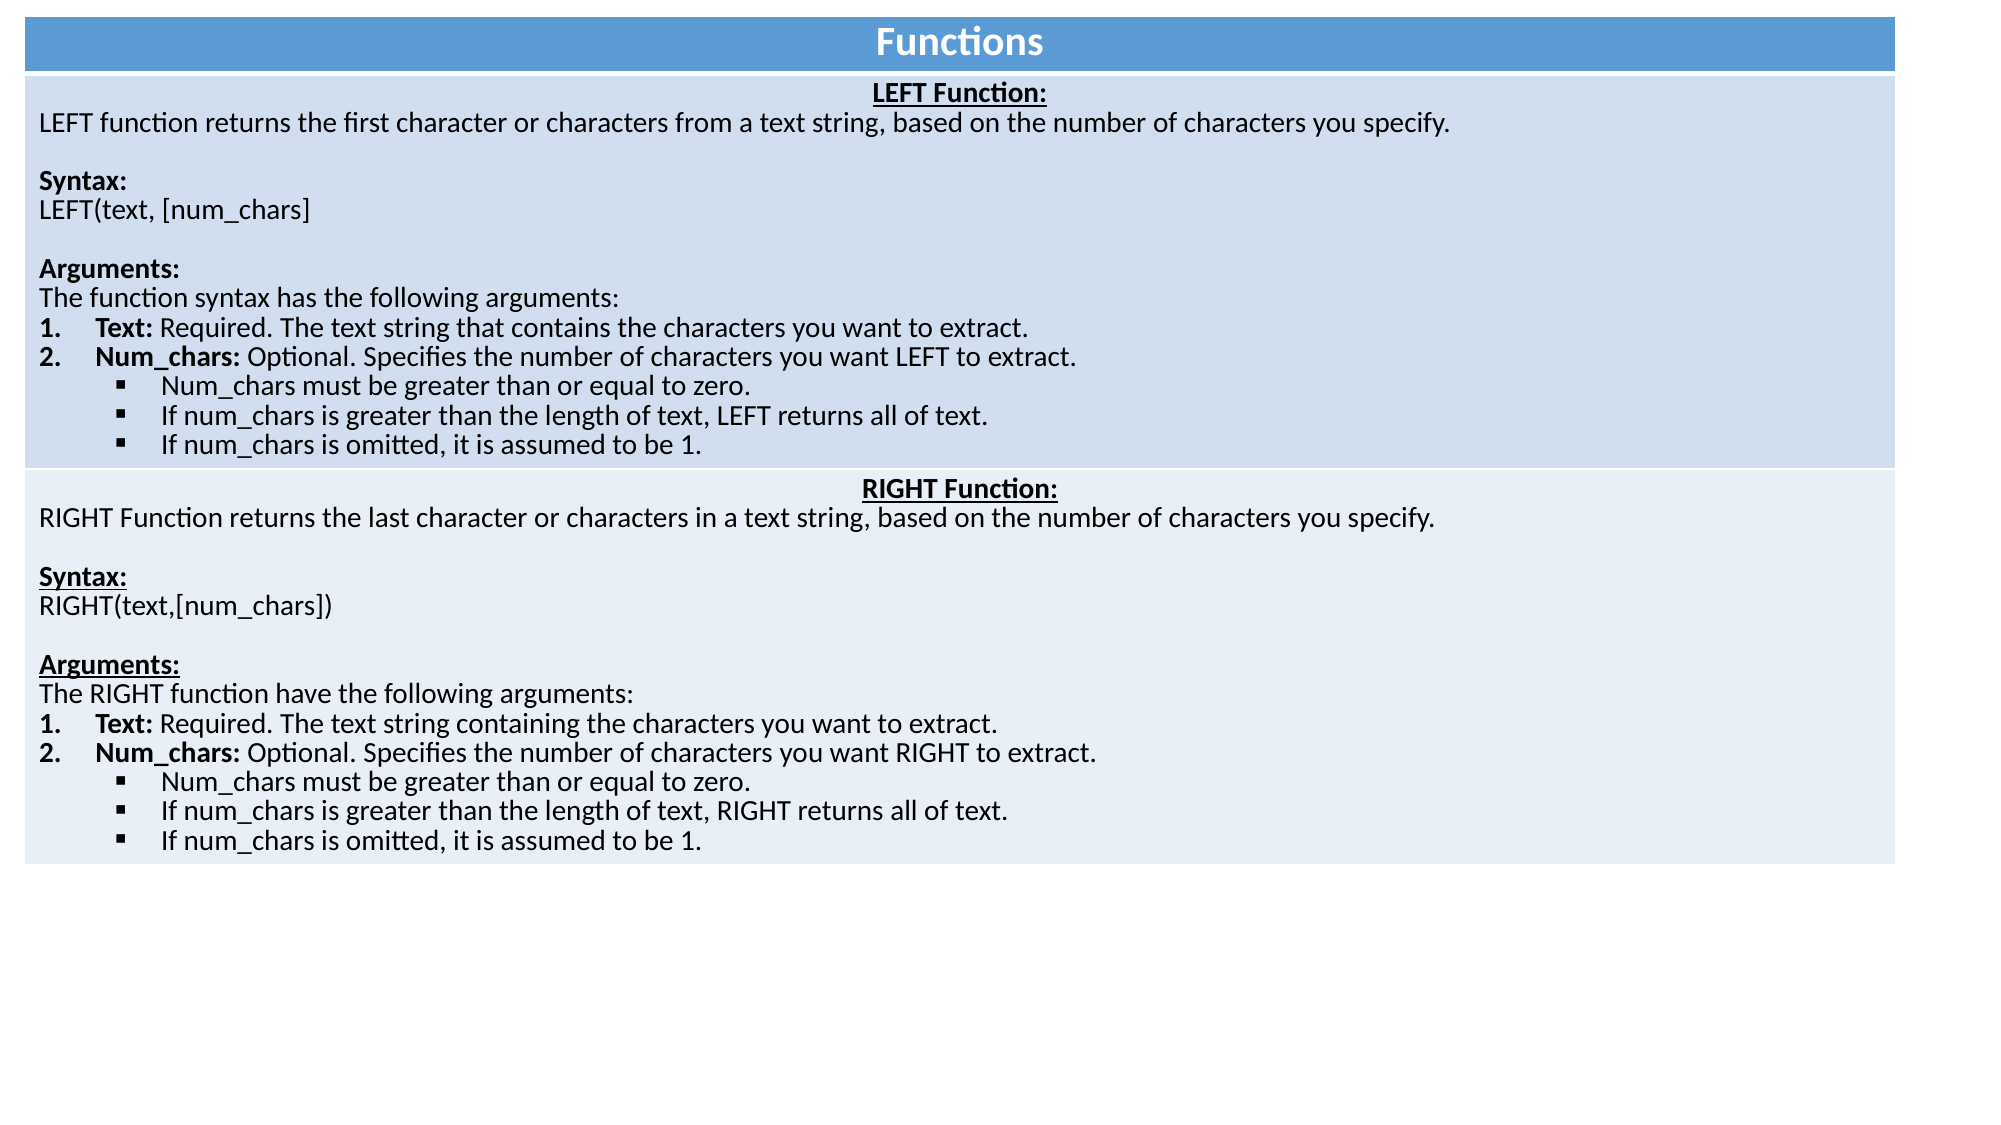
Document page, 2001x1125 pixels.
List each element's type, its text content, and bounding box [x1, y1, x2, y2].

table_cell RIGHT Function: RIGHT Function returns the last character or characters in a text string, based on the number of characters you specify. Syntax: RIGHT(text,[num_chars]) Arguments: The RIGHT function have the following arguments: Text: Required. The text string containing the characters you want to extract. Num_chars: Optional. Specifies the number of characters you want RIGHT to extract. Num_chars must be greater than or equal to zero. If num_chars is greater than the length of text, RIGHT returns all of text. If num_chars is omitted, it is assumed to be 1. [25, 470, 1895, 864]
table_cell LEFT Function: LEFT function returns the first character or characters from a text string, based on the number of characters you specify. Syntax: LEFT(text, [num_chars] Arguments: The function syntax has the following arguments: Text: Required. The text string that contains the characters you want to extract. Num_chars: Optional. Specifies the number of characters you want LEFT to extract. Num_chars must be greater than or equal to zero. If num_chars is greater than the length of text, LEFT returns all of text. If num_chars is omitted, it is assumed to be 1. [25, 76, 1895, 468]
table_header Functions [25, 17, 1895, 71]
